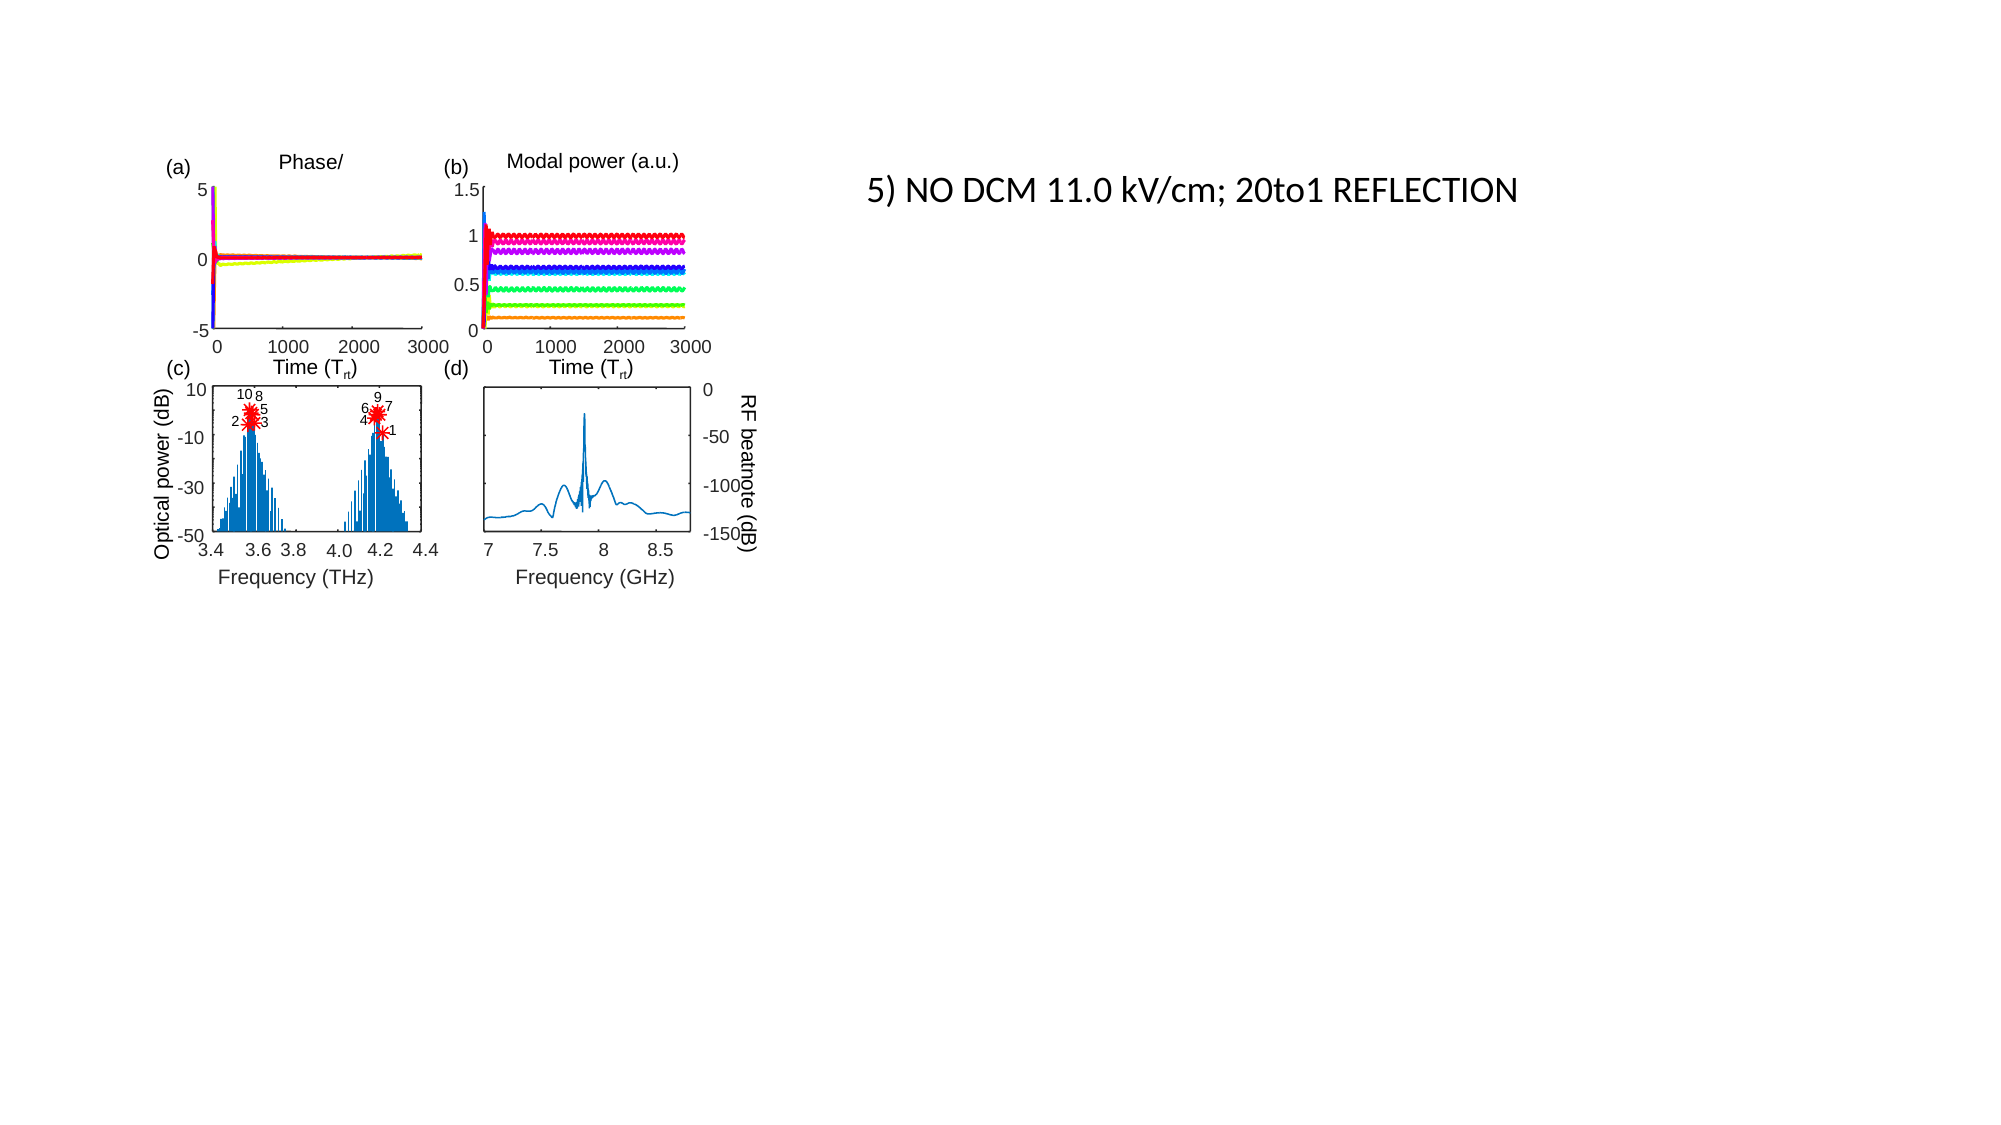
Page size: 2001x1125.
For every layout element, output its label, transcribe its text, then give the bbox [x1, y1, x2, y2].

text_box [147, 147, 763, 589]
text_box 5) NO DCM 11.0 kV/cm; 20to1 REFLECTION [851, 157, 1786, 218]
